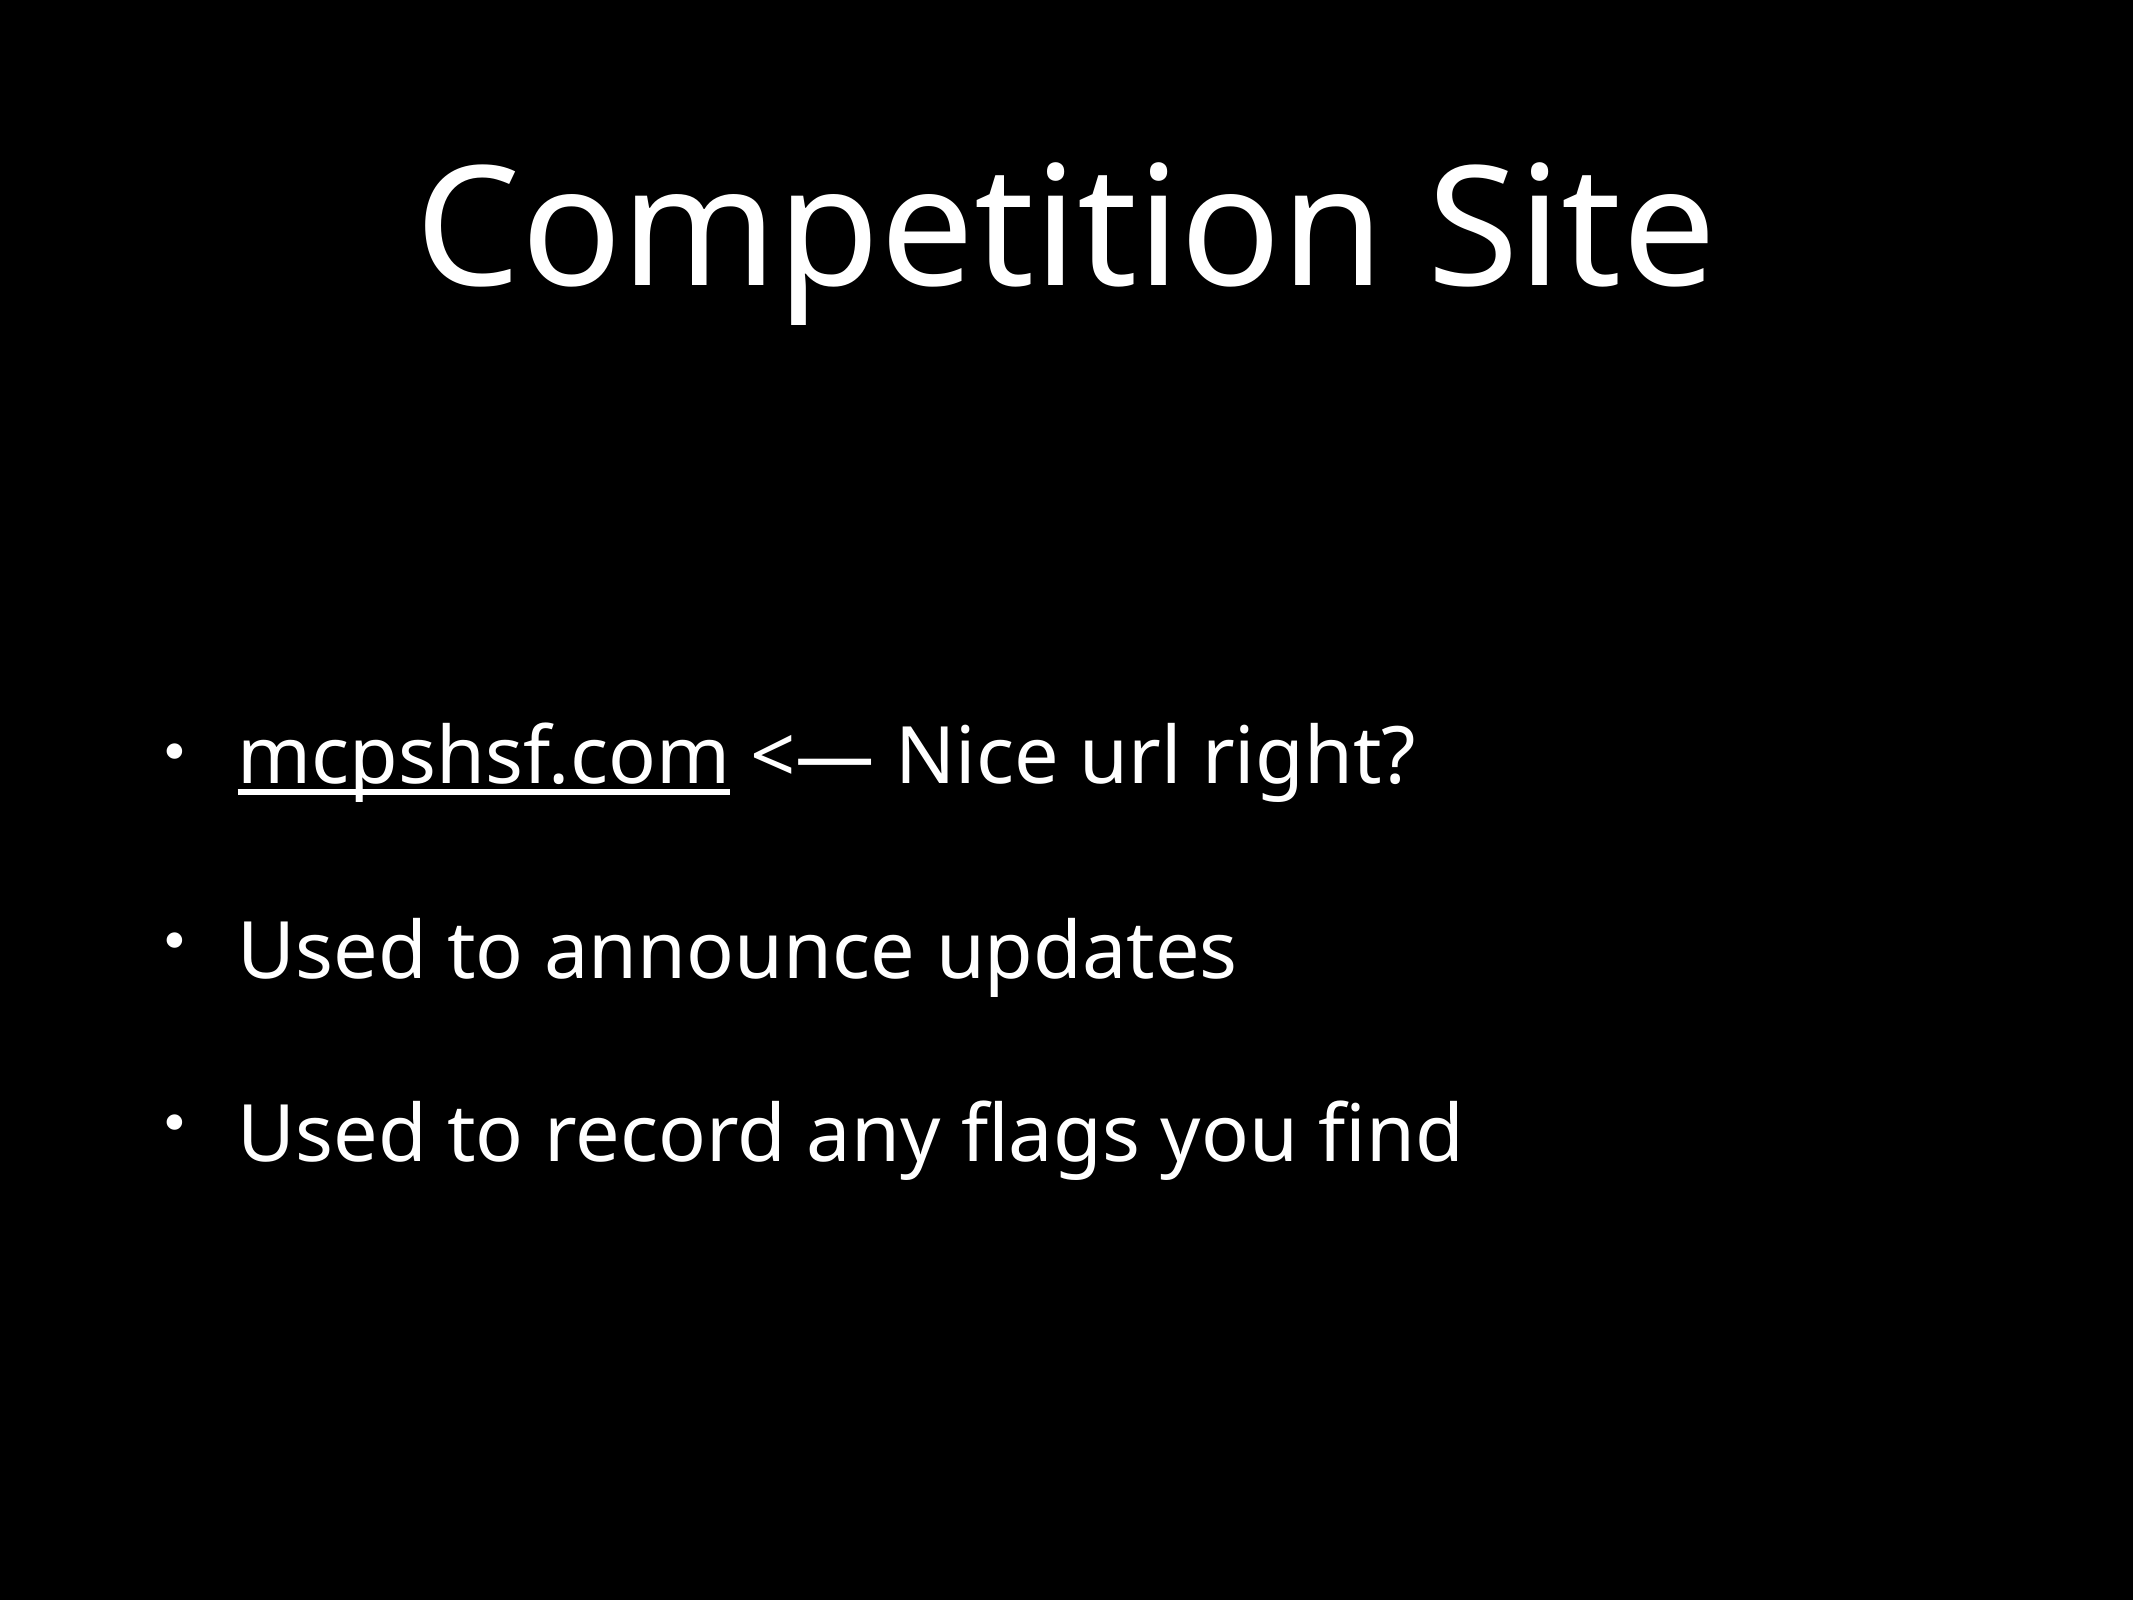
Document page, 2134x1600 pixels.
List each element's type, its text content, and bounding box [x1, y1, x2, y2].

list mcpshsf.com <— Nice url right? Used to announce updates Used to record any flags you find [155, 424, 1978, 1457]
title Competition Site [155, 41, 1978, 397]
